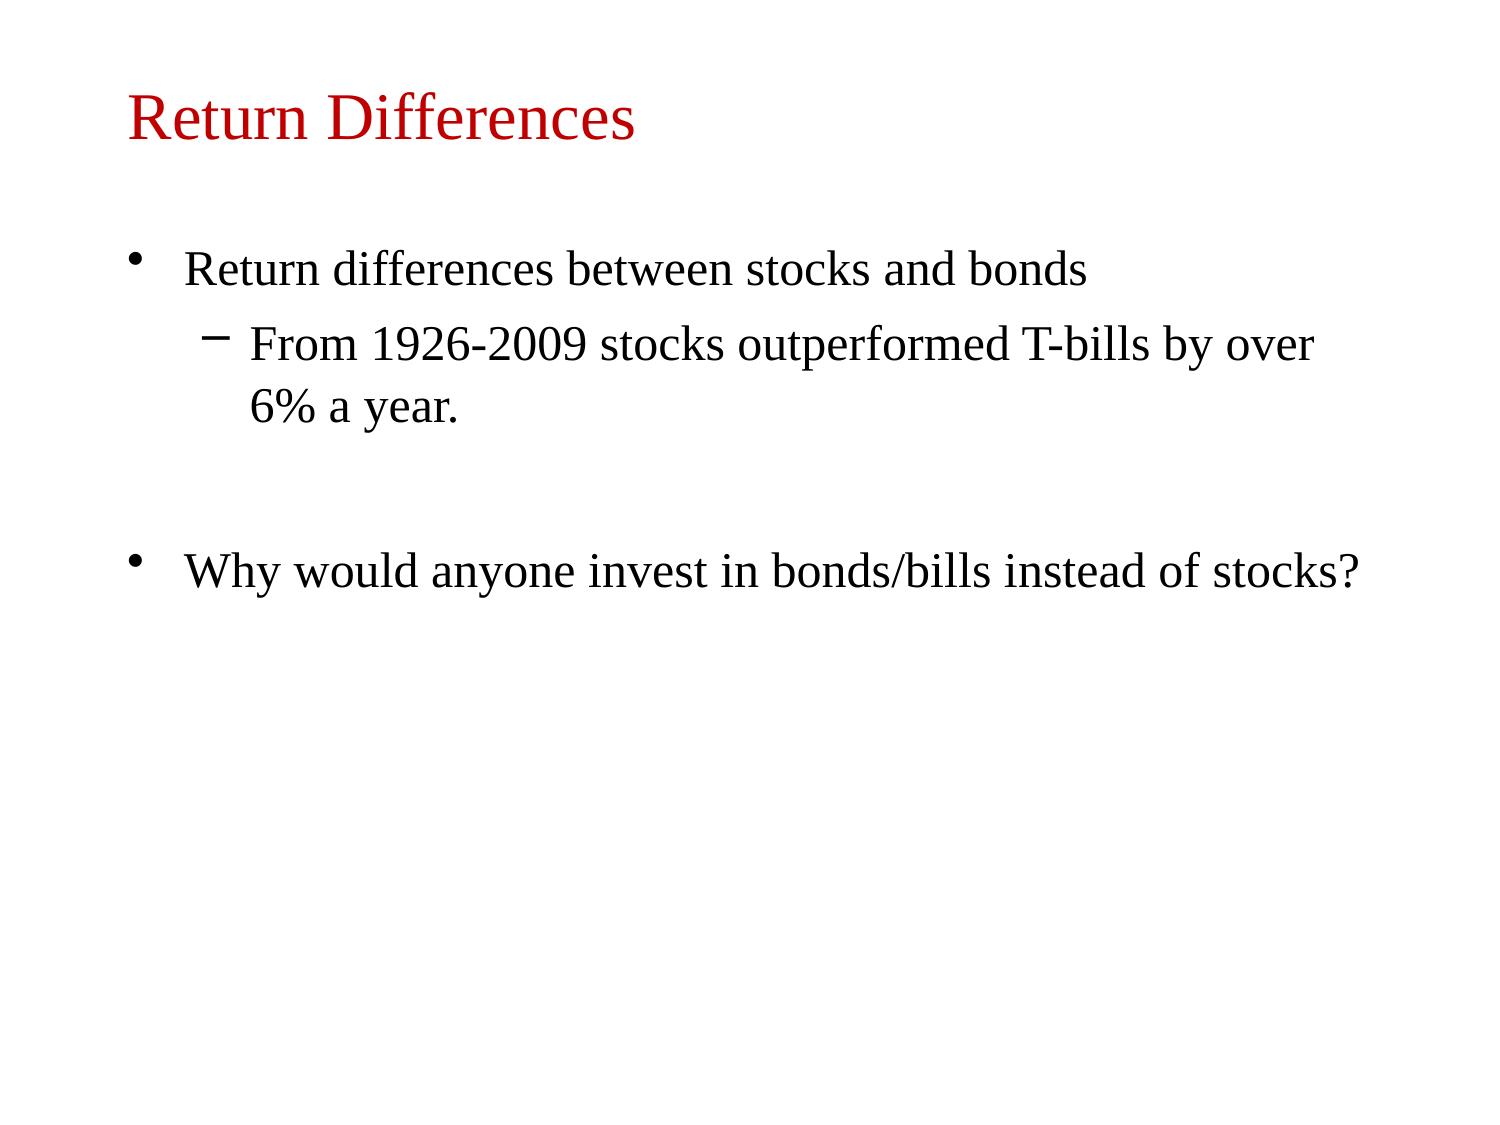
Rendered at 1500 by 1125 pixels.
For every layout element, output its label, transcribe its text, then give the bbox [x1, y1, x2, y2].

list Return differences between stocks and bonds From 1926-2009 stocks outperformed T-bills by over 6% a year. Why would anyone invest in bonds/bills instead of stocks? [112, 224, 1388, 1038]
title Return Differences [112, 24, 1425, 200]
